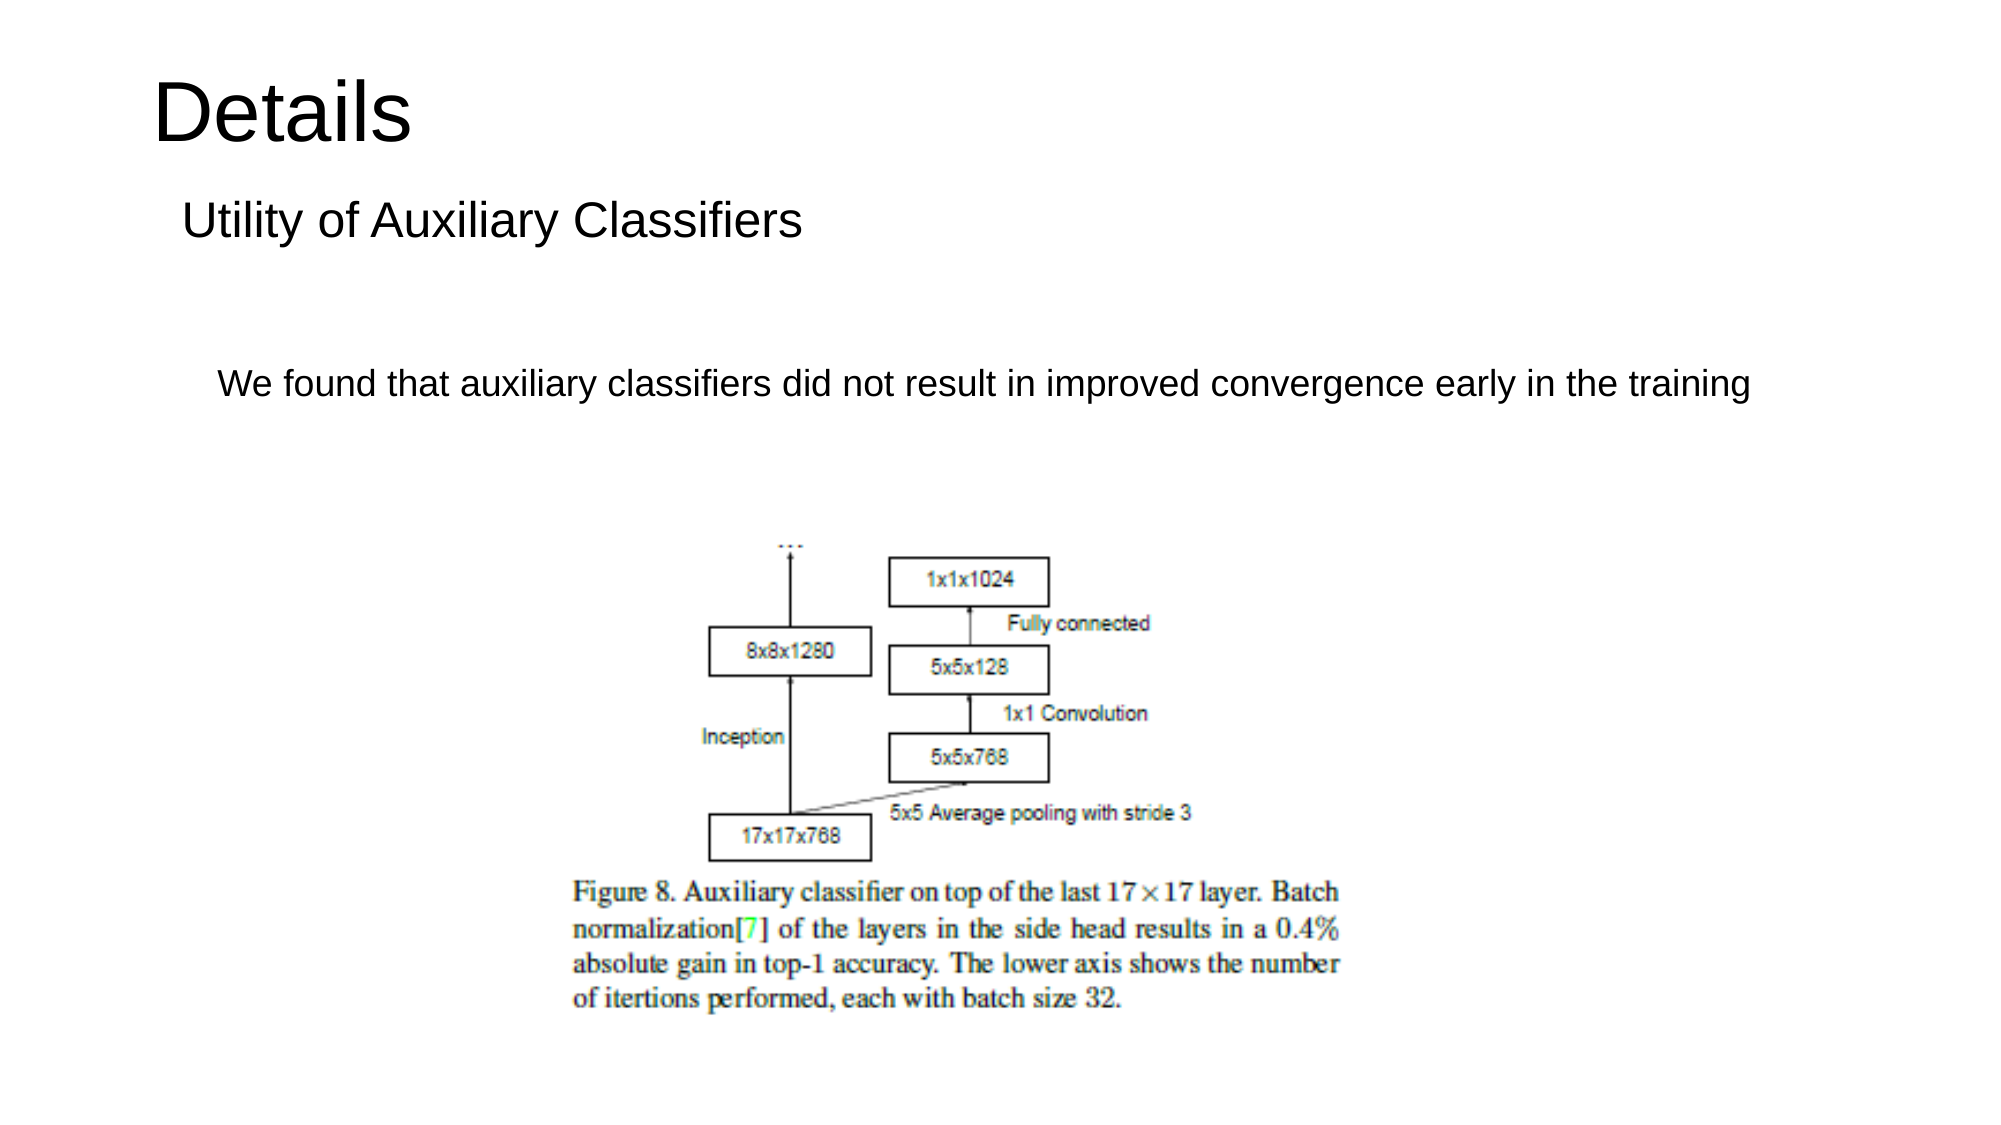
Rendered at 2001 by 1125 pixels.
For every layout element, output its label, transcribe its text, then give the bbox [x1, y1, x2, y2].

text_box Utility of Auxiliary Classifiers [166, 166, 1953, 275]
title Details [137, 59, 1924, 168]
text_box We found that auxiliary classifiers did not result in improved convergence early in the training [202, 351, 1798, 412]
picture [476, 488, 1369, 1052]
